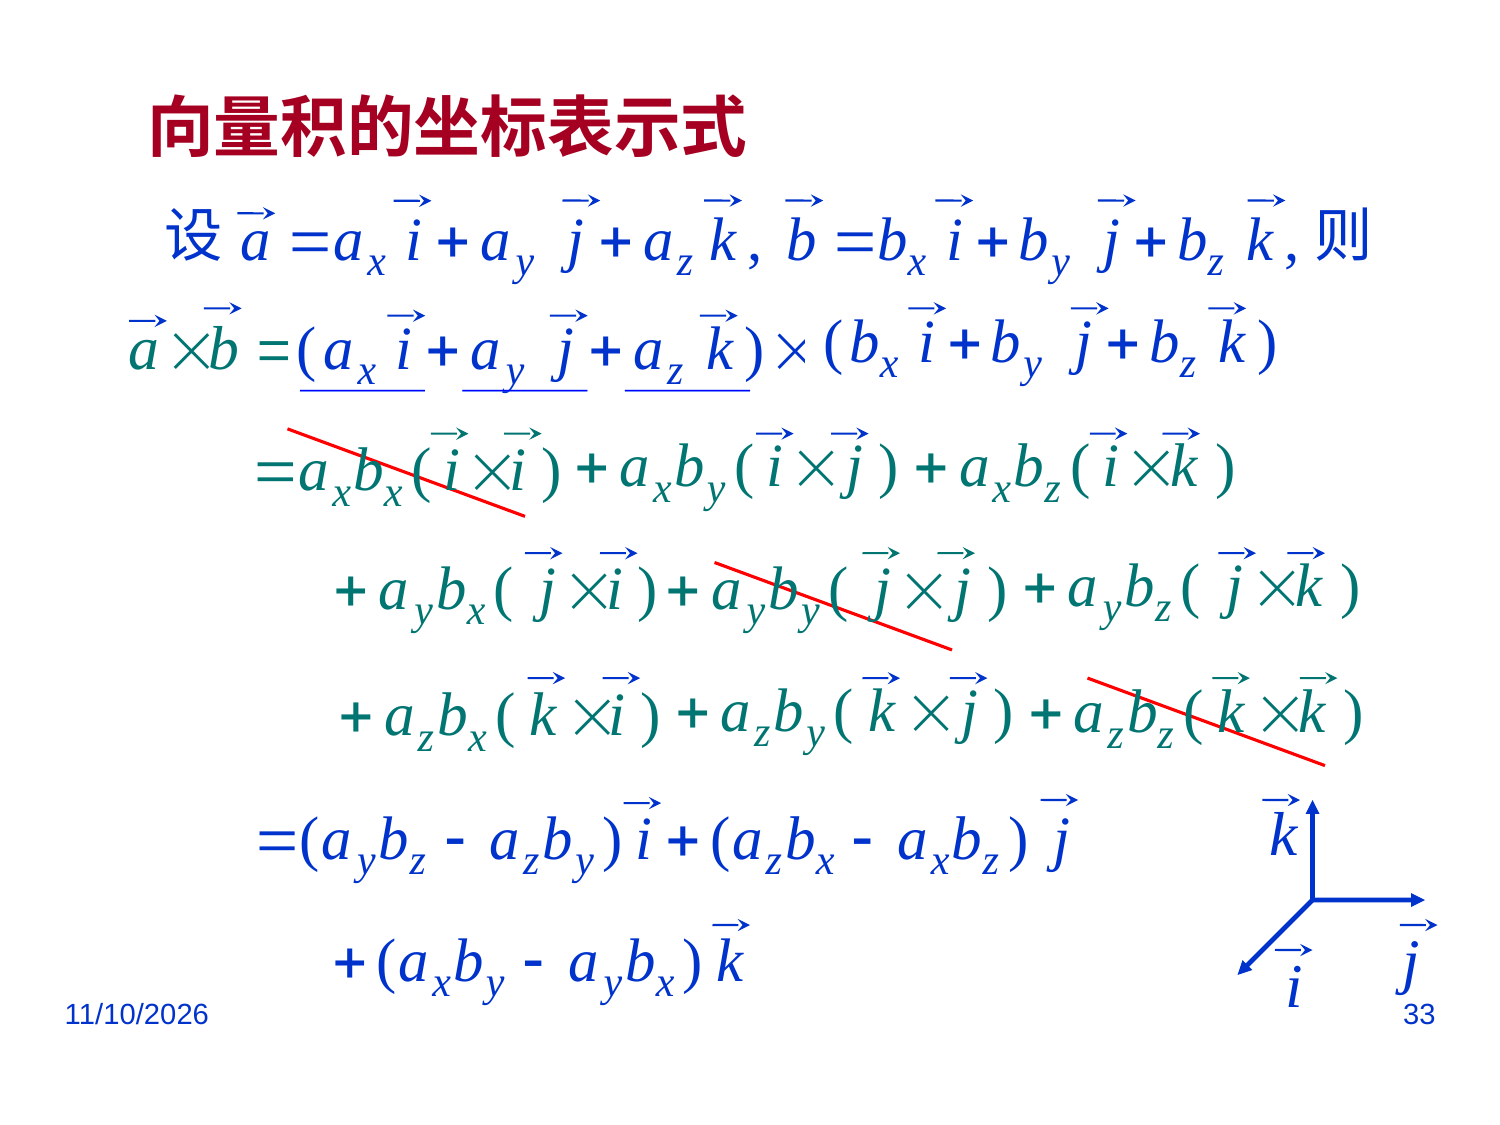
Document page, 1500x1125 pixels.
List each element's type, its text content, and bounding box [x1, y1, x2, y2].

text_box 向量积的坐标表示式 [101, 74, 904, 175]
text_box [785, 200, 1300, 289]
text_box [1024, 678, 1365, 753]
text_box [1018, 553, 1363, 635]
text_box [662, 553, 1009, 638]
text_box 设 [149, 190, 270, 276]
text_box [293, 315, 805, 398]
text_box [1237, 799, 1438, 1013]
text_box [237, 200, 763, 289]
text_box 则 [1299, 190, 1400, 276]
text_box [910, 433, 1238, 507]
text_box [329, 924, 750, 1010]
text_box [671, 678, 1016, 760]
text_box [570, 433, 900, 515]
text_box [335, 678, 663, 756]
slide_number 33 [1074, 987, 1451, 1066]
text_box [247, 433, 563, 511]
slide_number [49, 987, 425, 1066]
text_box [662, 799, 1079, 880]
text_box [249, 803, 662, 888]
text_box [820, 308, 1280, 391]
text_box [330, 553, 660, 638]
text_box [124, 308, 288, 375]
